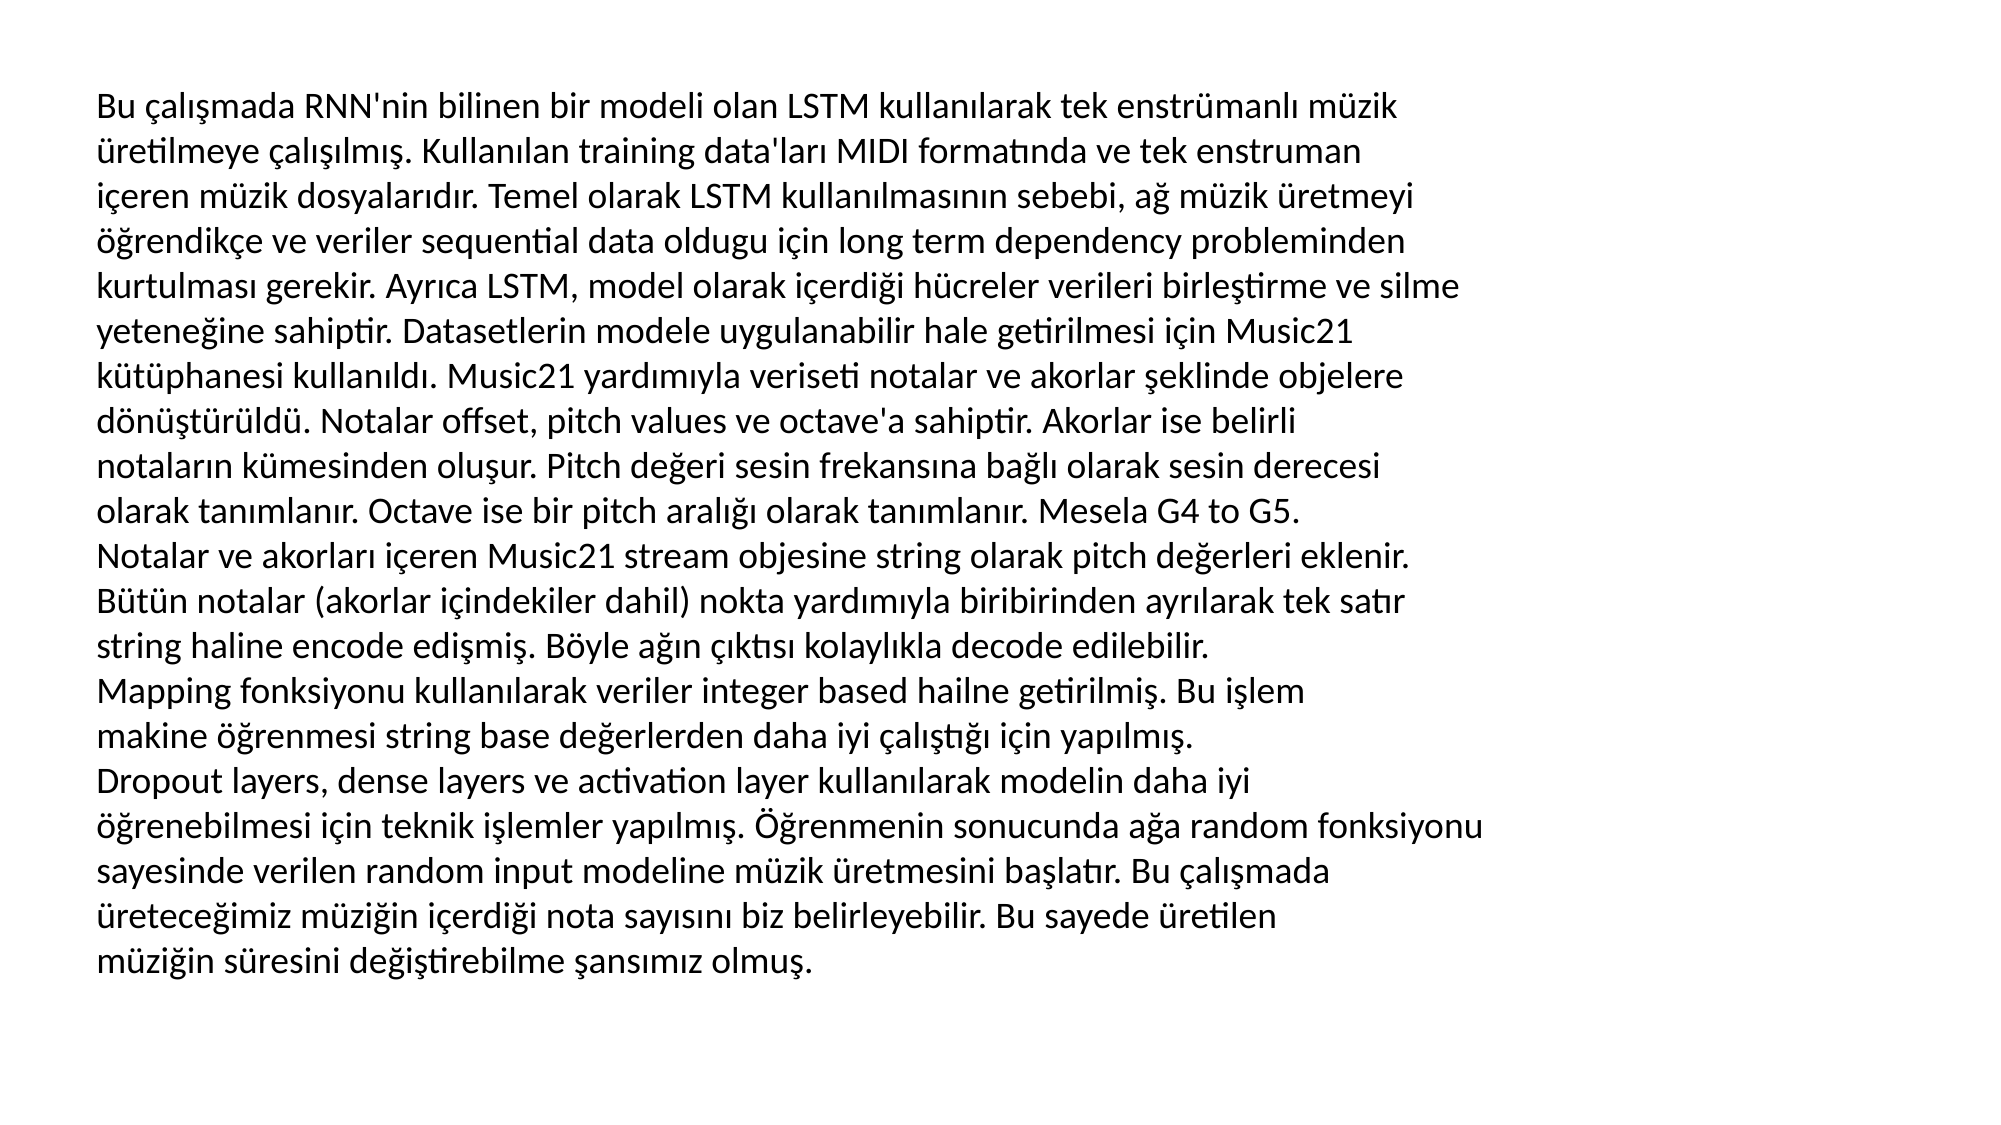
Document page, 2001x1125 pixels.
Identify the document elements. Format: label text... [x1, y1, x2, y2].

text_box Bu çalışmada RNN'nin bilinen bir modeli olan LSTM kullanılarak tek enstrümanlı müzik üretilmeye çalışılmış. Kullanılan training data'ları MIDI formatında ve tek enstruman içeren müzik dosyalarıdır. Temel olarak LSTM kullanılmasının sebebi, ağ müzik üretmeyi öğrendikçe ve veriler sequential data oldugu için long term dependency probleminden kurtulması gerekir. Ayrıca LSTM, model olarak içerdiği hücreler verileri birleştirme ve silme yeteneğine sahiptir. Datasetlerin modele uygulanabilir hale getirilmesi için Music21 kütüphanesi kullanıldı. Music21 yardımıyla veriseti notalar ve akorlar şeklinde objelere dönüştürüldü. Notalar offset, pitch values ve octave'a sahiptir. Akorlar ise belirli notaların kümesinden oluşur. Pitch değeri sesin frekansına bağlı olarak sesin derecesi olarak tanımlanır. Octave ise bir pitch aralığı olarak tanımlanır. Mesela G4 to G5. Notalar ve akorları içeren Music21 stream objesine string olarak pitch değerleri eklenir. Bütün notalar (akorlar içindekiler dahil) nokta yardımıyla biribirinden ayrılarak tek satır string haline encode edişmiş. Böyle ağın çıktısı kolaylıkla decode edilebilir. Mapping fonksiyonu kullanılarak veriler integer based hailne getirilmiş. Bu işlem makine öğrenmesi string base değerlerden daha iyi çalıştığı için yapılmış. Dropout layers, dense layers ve activation layer kullanılarak modelin daha iyi öğrenebilmesi için teknik işlemler yapılmış. Öğrenmenin sonucunda ağa random fonksiyonu sayesinde verilen random input modeline müzik üretmesini başlatır. Bu çalışmada üreteceğimiz müziğin içerdiği nota sayısını biz belirleyebilir. Bu sayede üretilen müziğin süresini değiştirebilme şansımız olmuş. [81, 73, 1932, 1033]
